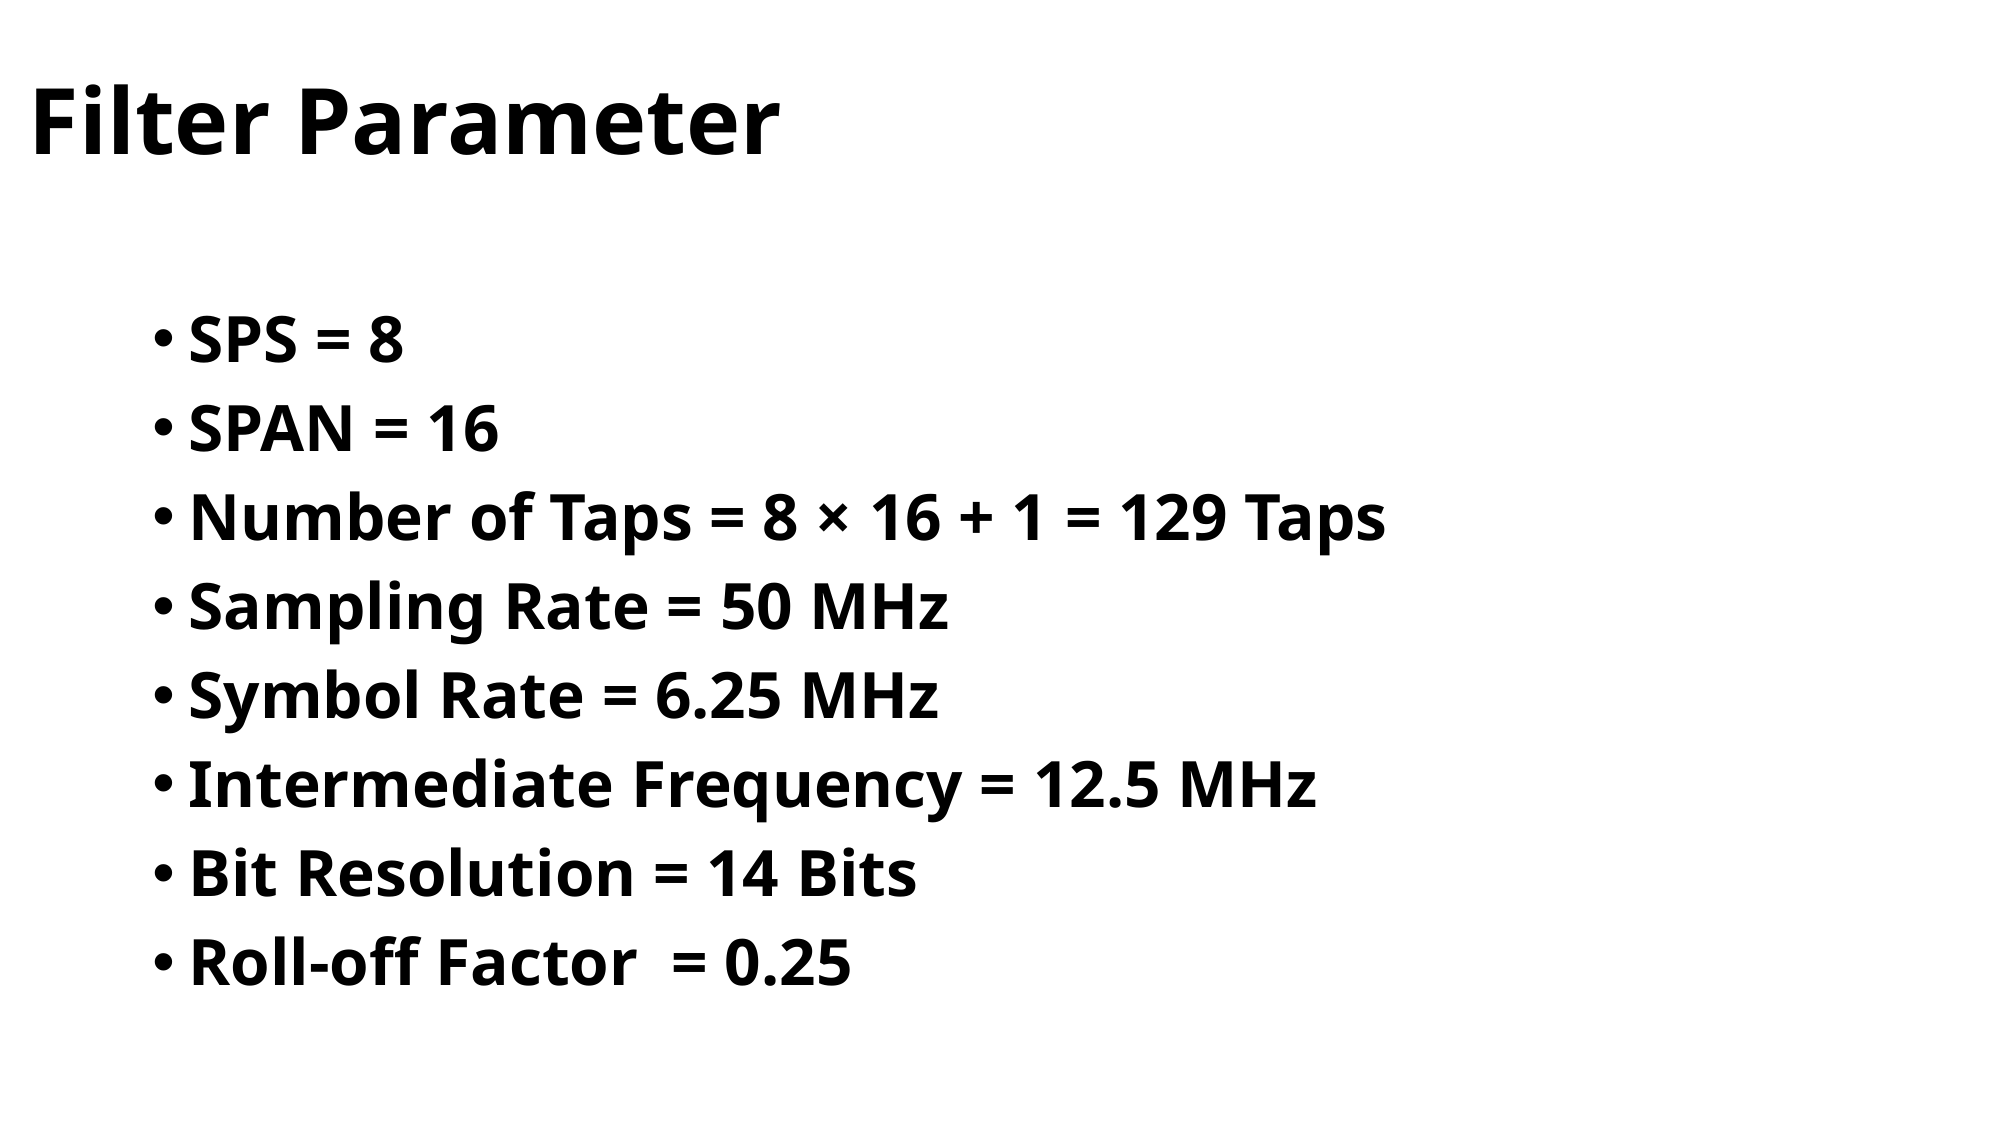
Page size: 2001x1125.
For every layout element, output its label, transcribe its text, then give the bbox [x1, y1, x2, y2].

text_box Filter Parameter [13, 16, 1739, 234]
